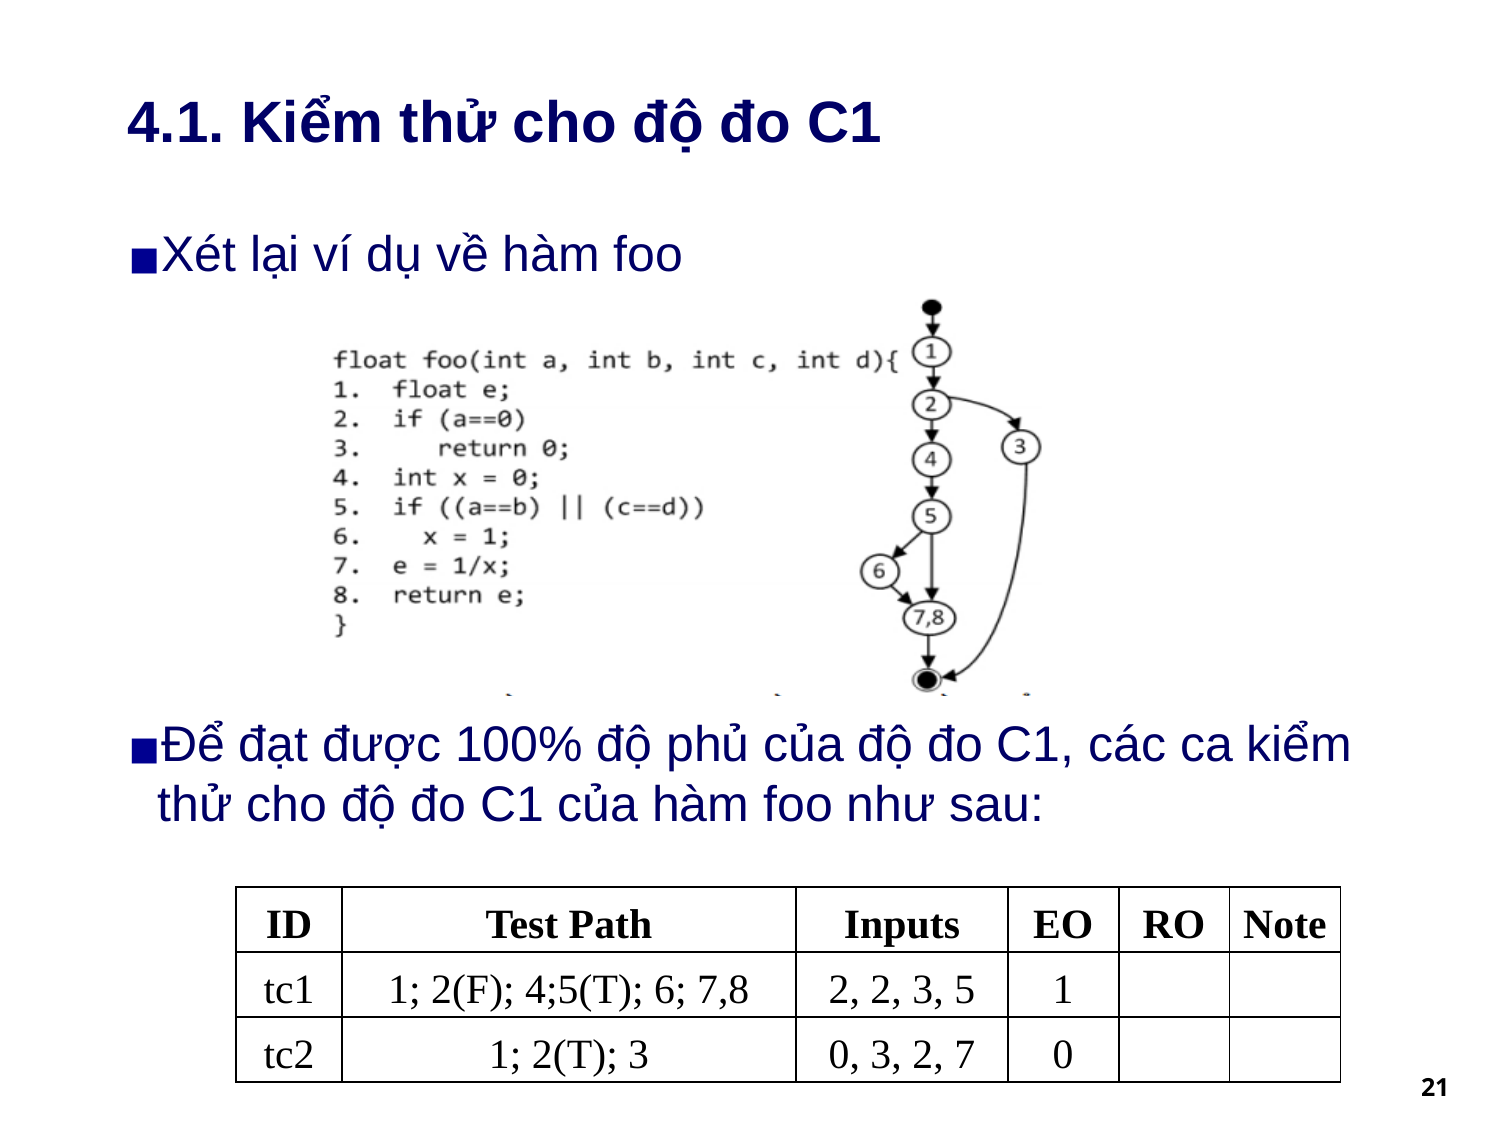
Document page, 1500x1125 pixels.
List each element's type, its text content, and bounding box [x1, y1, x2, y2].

table_header ID [237, 888, 341, 951]
table_header Inputs [797, 888, 1007, 951]
table_header EO [1009, 888, 1118, 951]
table_cell 1 [1009, 953, 1118, 1016]
table_header RO [1120, 888, 1229, 951]
table_cell 0 [1009, 1018, 1118, 1081]
table_cell 1; 2(T); 3 [343, 1018, 795, 1081]
table_cell [1120, 1018, 1229, 1081]
table_cell 2, 2, 3, 5 [797, 953, 1007, 1016]
list Xét lại ví dụ về hàm foo Để đạt được 100% độ phủ của độ đo C1, các ca kiểm thử cho độ đo C1 của hàm foo như sau: [112, 214, 1400, 931]
title 4.1. Kiểm thử cho độ đo C1 [112, 24, 1388, 213]
table_header Test Path [343, 888, 795, 951]
table_cell 0, 3, 2, 7 [797, 1018, 1007, 1081]
text_box ‹#› [1376, 1070, 1495, 1106]
table_cell tc2 [237, 1018, 341, 1081]
table_cell [1230, 1018, 1340, 1081]
table_cell tc1 [237, 953, 341, 1016]
table_cell [1230, 953, 1340, 1016]
table_header Note [1230, 888, 1340, 951]
table_cell [1120, 953, 1229, 1016]
picture [235, 286, 1175, 696]
table_cell 1; 2(F); 4;5(T); 6; 7,8 [343, 953, 795, 1016]
